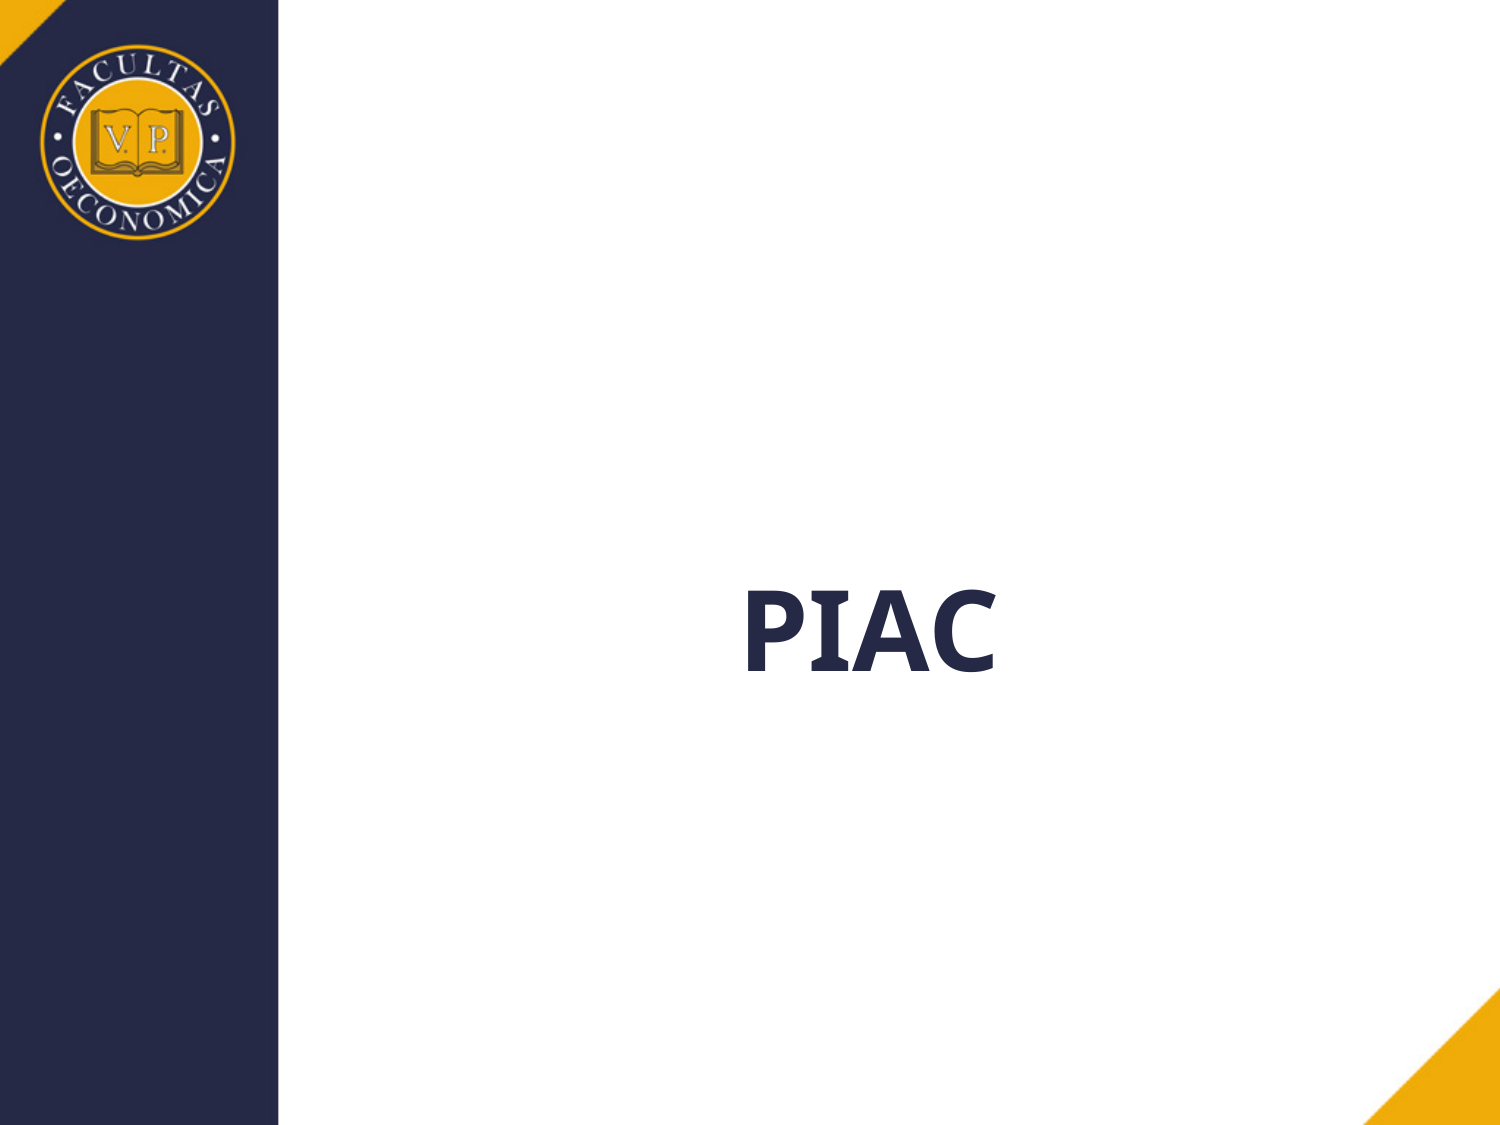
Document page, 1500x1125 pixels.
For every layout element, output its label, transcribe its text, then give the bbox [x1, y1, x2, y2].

list PIAC [312, 262, 1425, 1005]
picture [0, 0, 1500, 1125]
